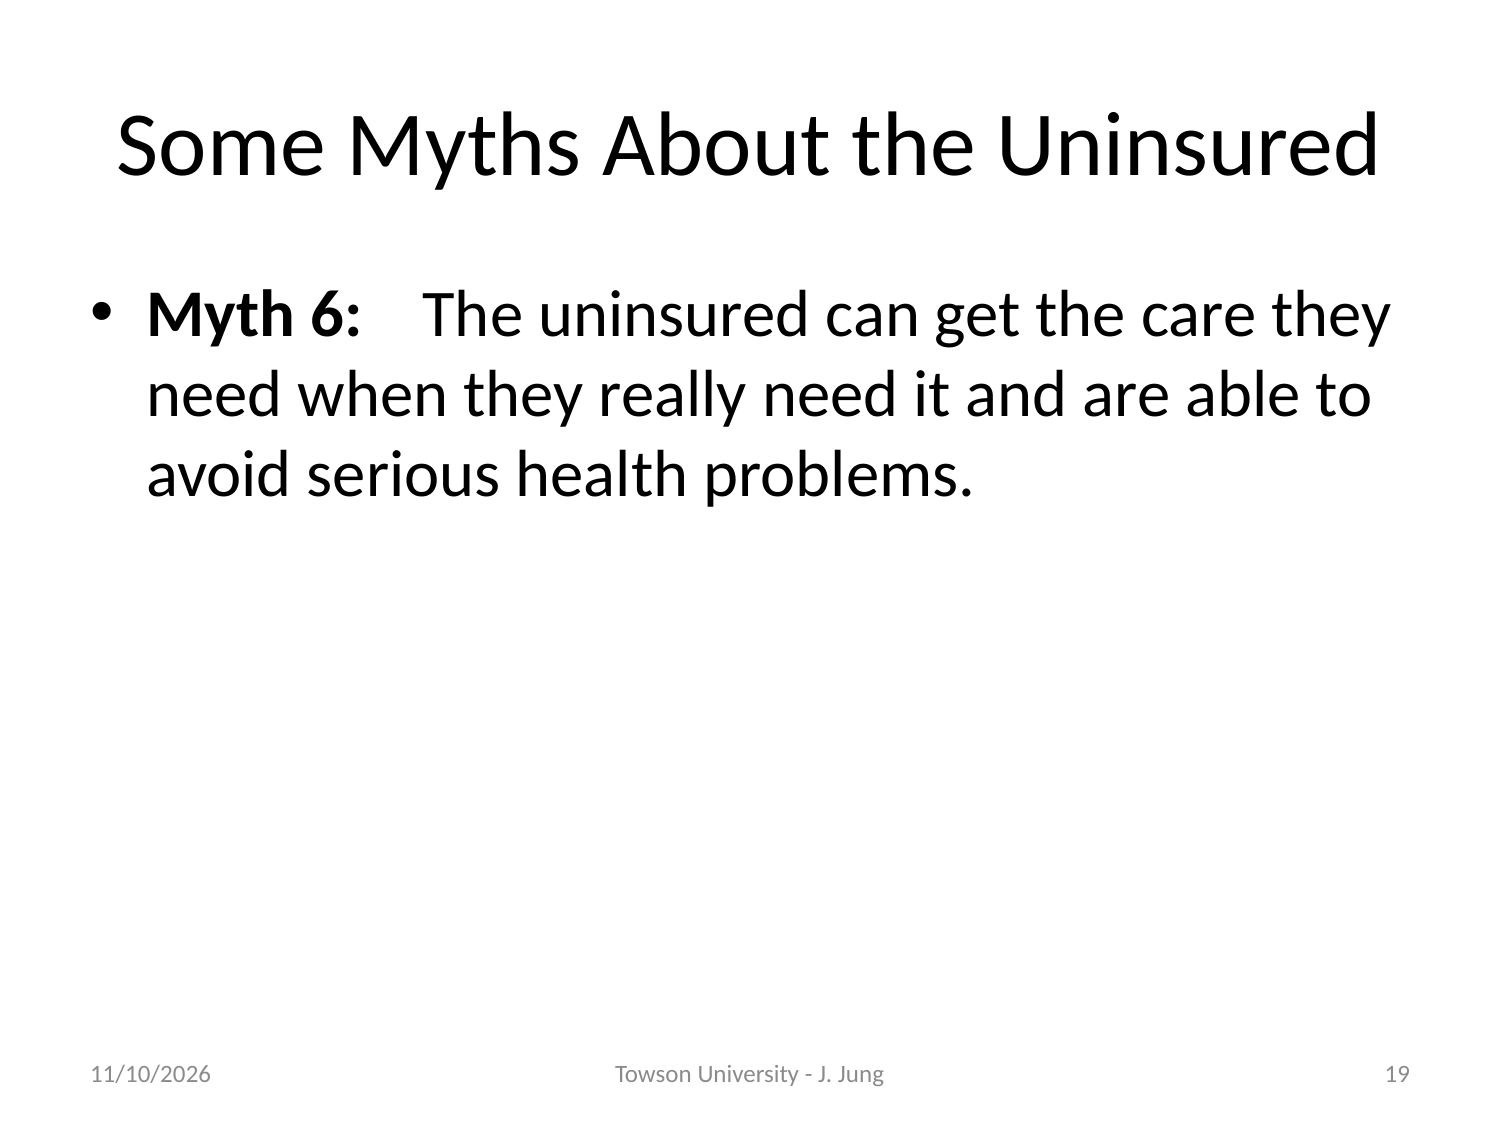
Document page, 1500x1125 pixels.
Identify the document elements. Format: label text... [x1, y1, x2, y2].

slide_number 19 [1074, 1042, 1425, 1103]
list Myth 6: The uninsured can get the care they need when they really need it and are able to avoid serious health problems. [75, 262, 1425, 1005]
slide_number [75, 1042, 425, 1103]
footer Towson University - J. Jung [512, 1042, 988, 1103]
title Some Myths About the Uninsured [75, 45, 1425, 233]
